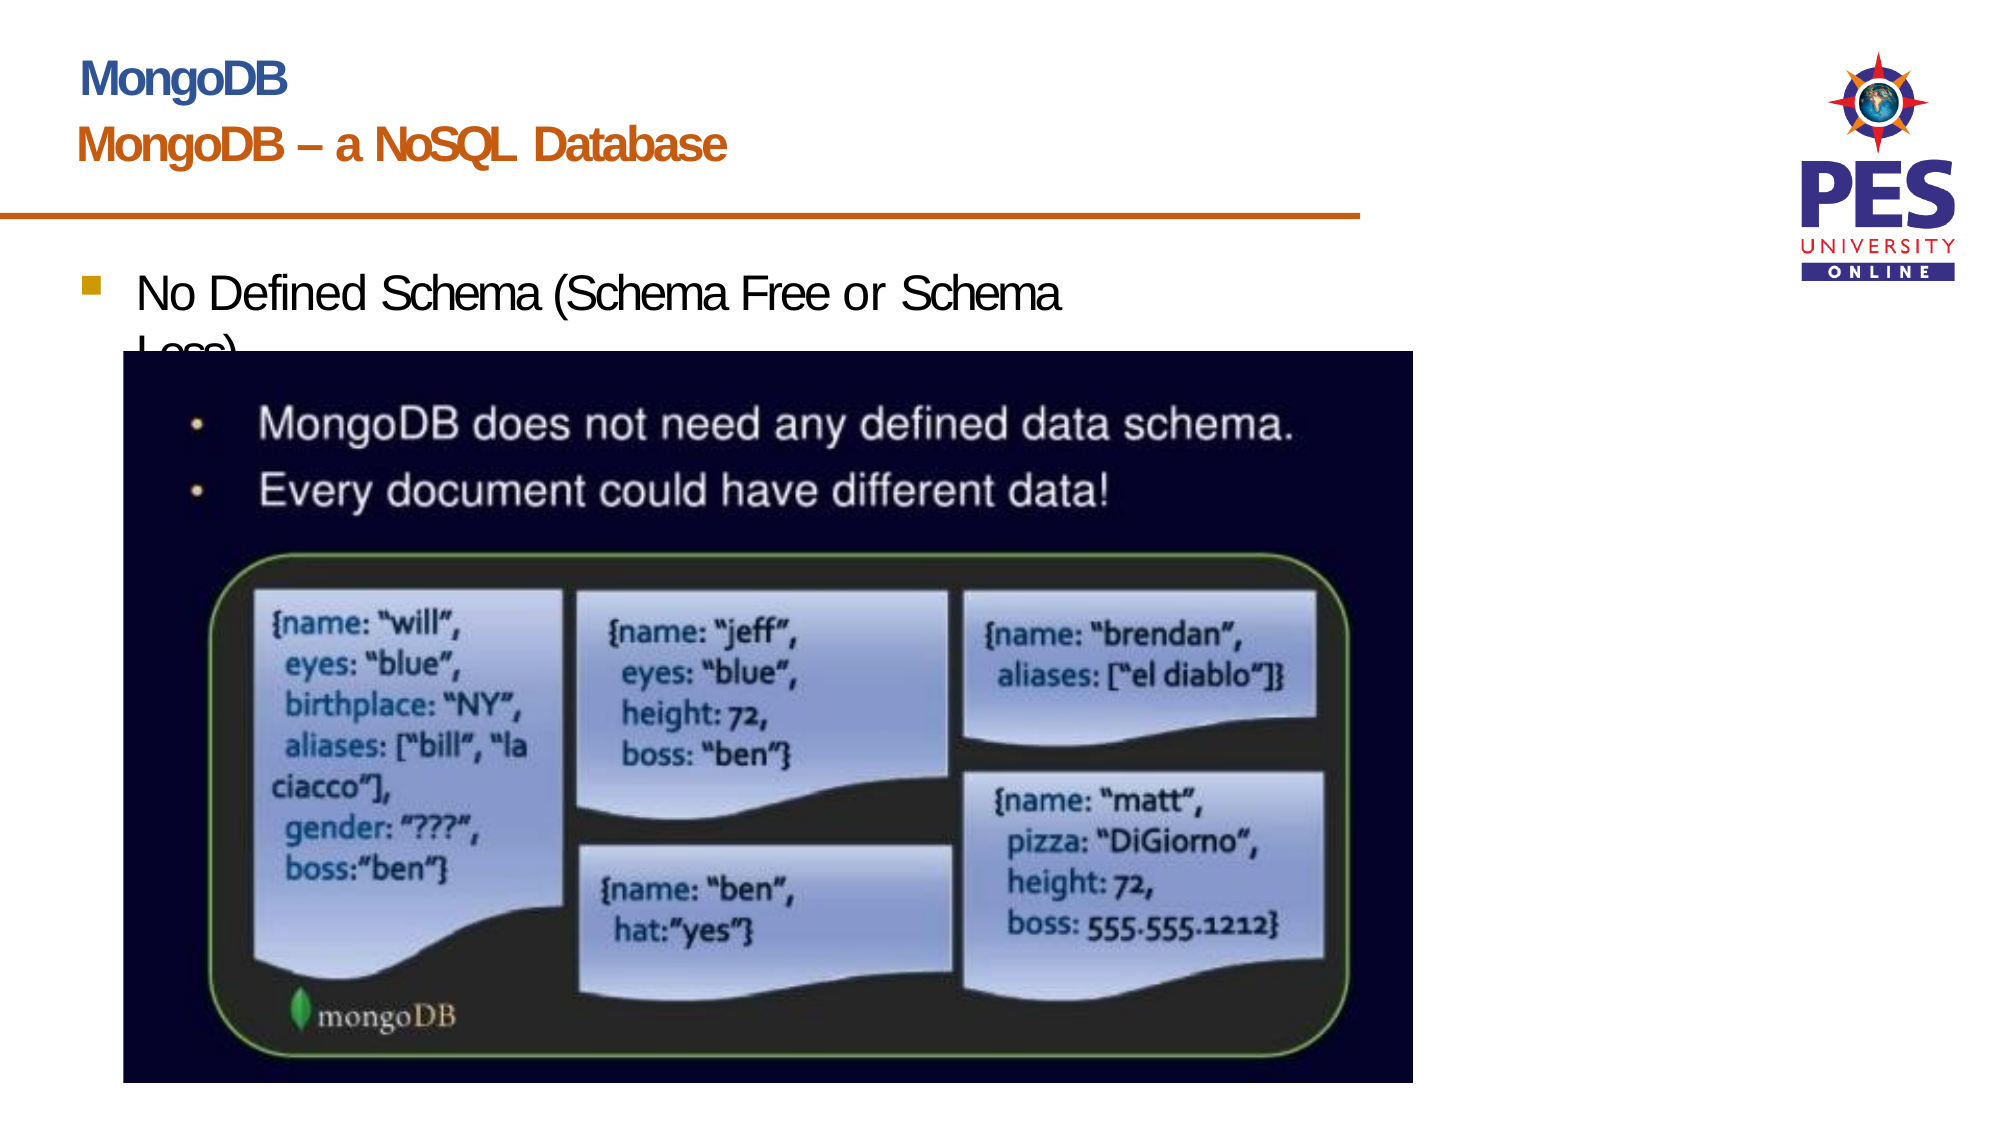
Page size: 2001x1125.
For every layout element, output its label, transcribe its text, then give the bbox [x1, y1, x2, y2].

text_box [123, 351, 1413, 1083]
text_box MongoDB MongoDB – a NoSQL Database No Defined Schema (Schema Free or Schema Less) [73, 38, 1160, 381]
text_box [1801, 51, 1955, 281]
